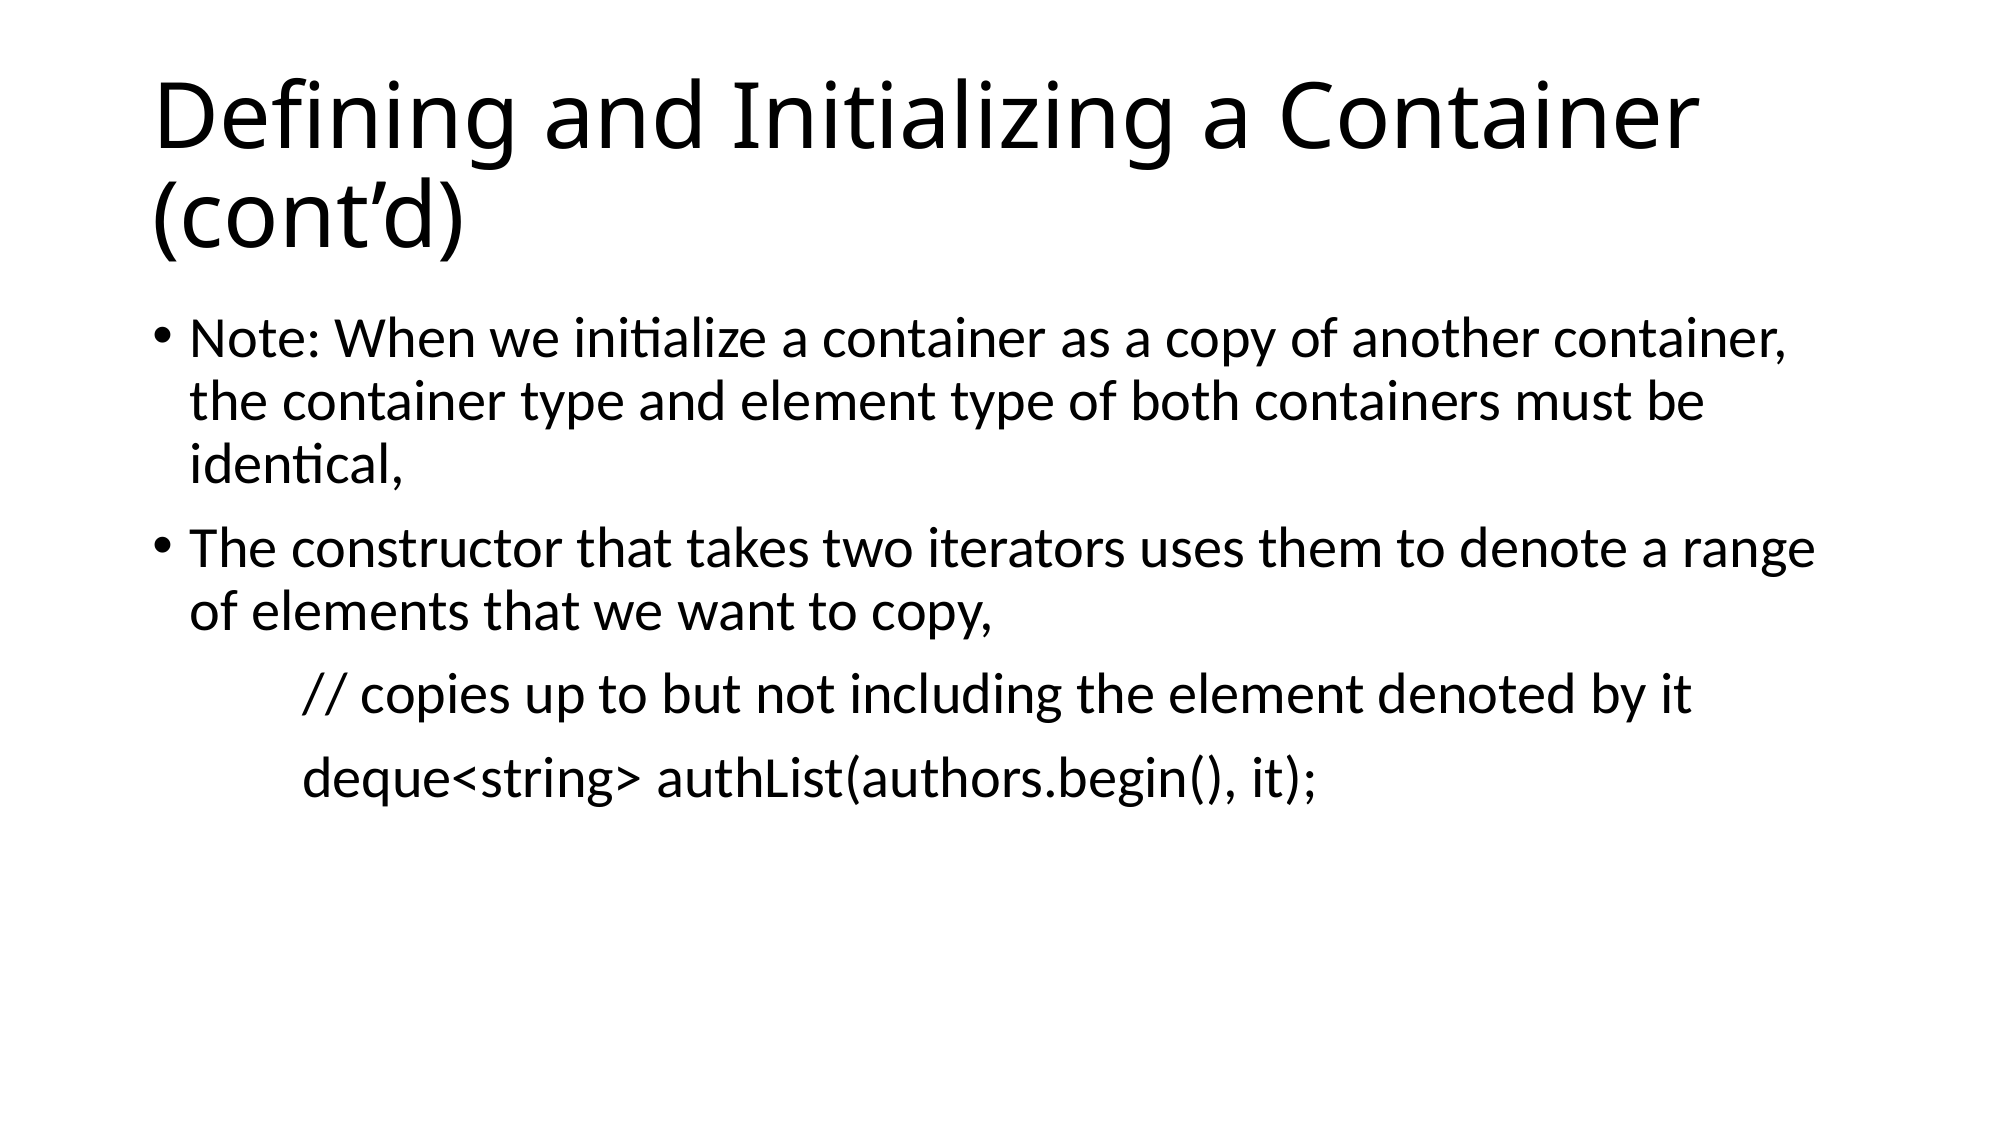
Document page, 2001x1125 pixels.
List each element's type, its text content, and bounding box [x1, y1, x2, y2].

title Defining and Initializing a Container (cont’d) [137, 59, 1863, 278]
list Note: When we initialize a container as a copy of another container, the container type and element type of both containers must be identical, The constructor that takes two iterators uses them to denote a range of elements that we want to copy, // copies up to but not including the element denoted by it deque<string> authList(authors.begin(), it); [137, 299, 1863, 1014]
